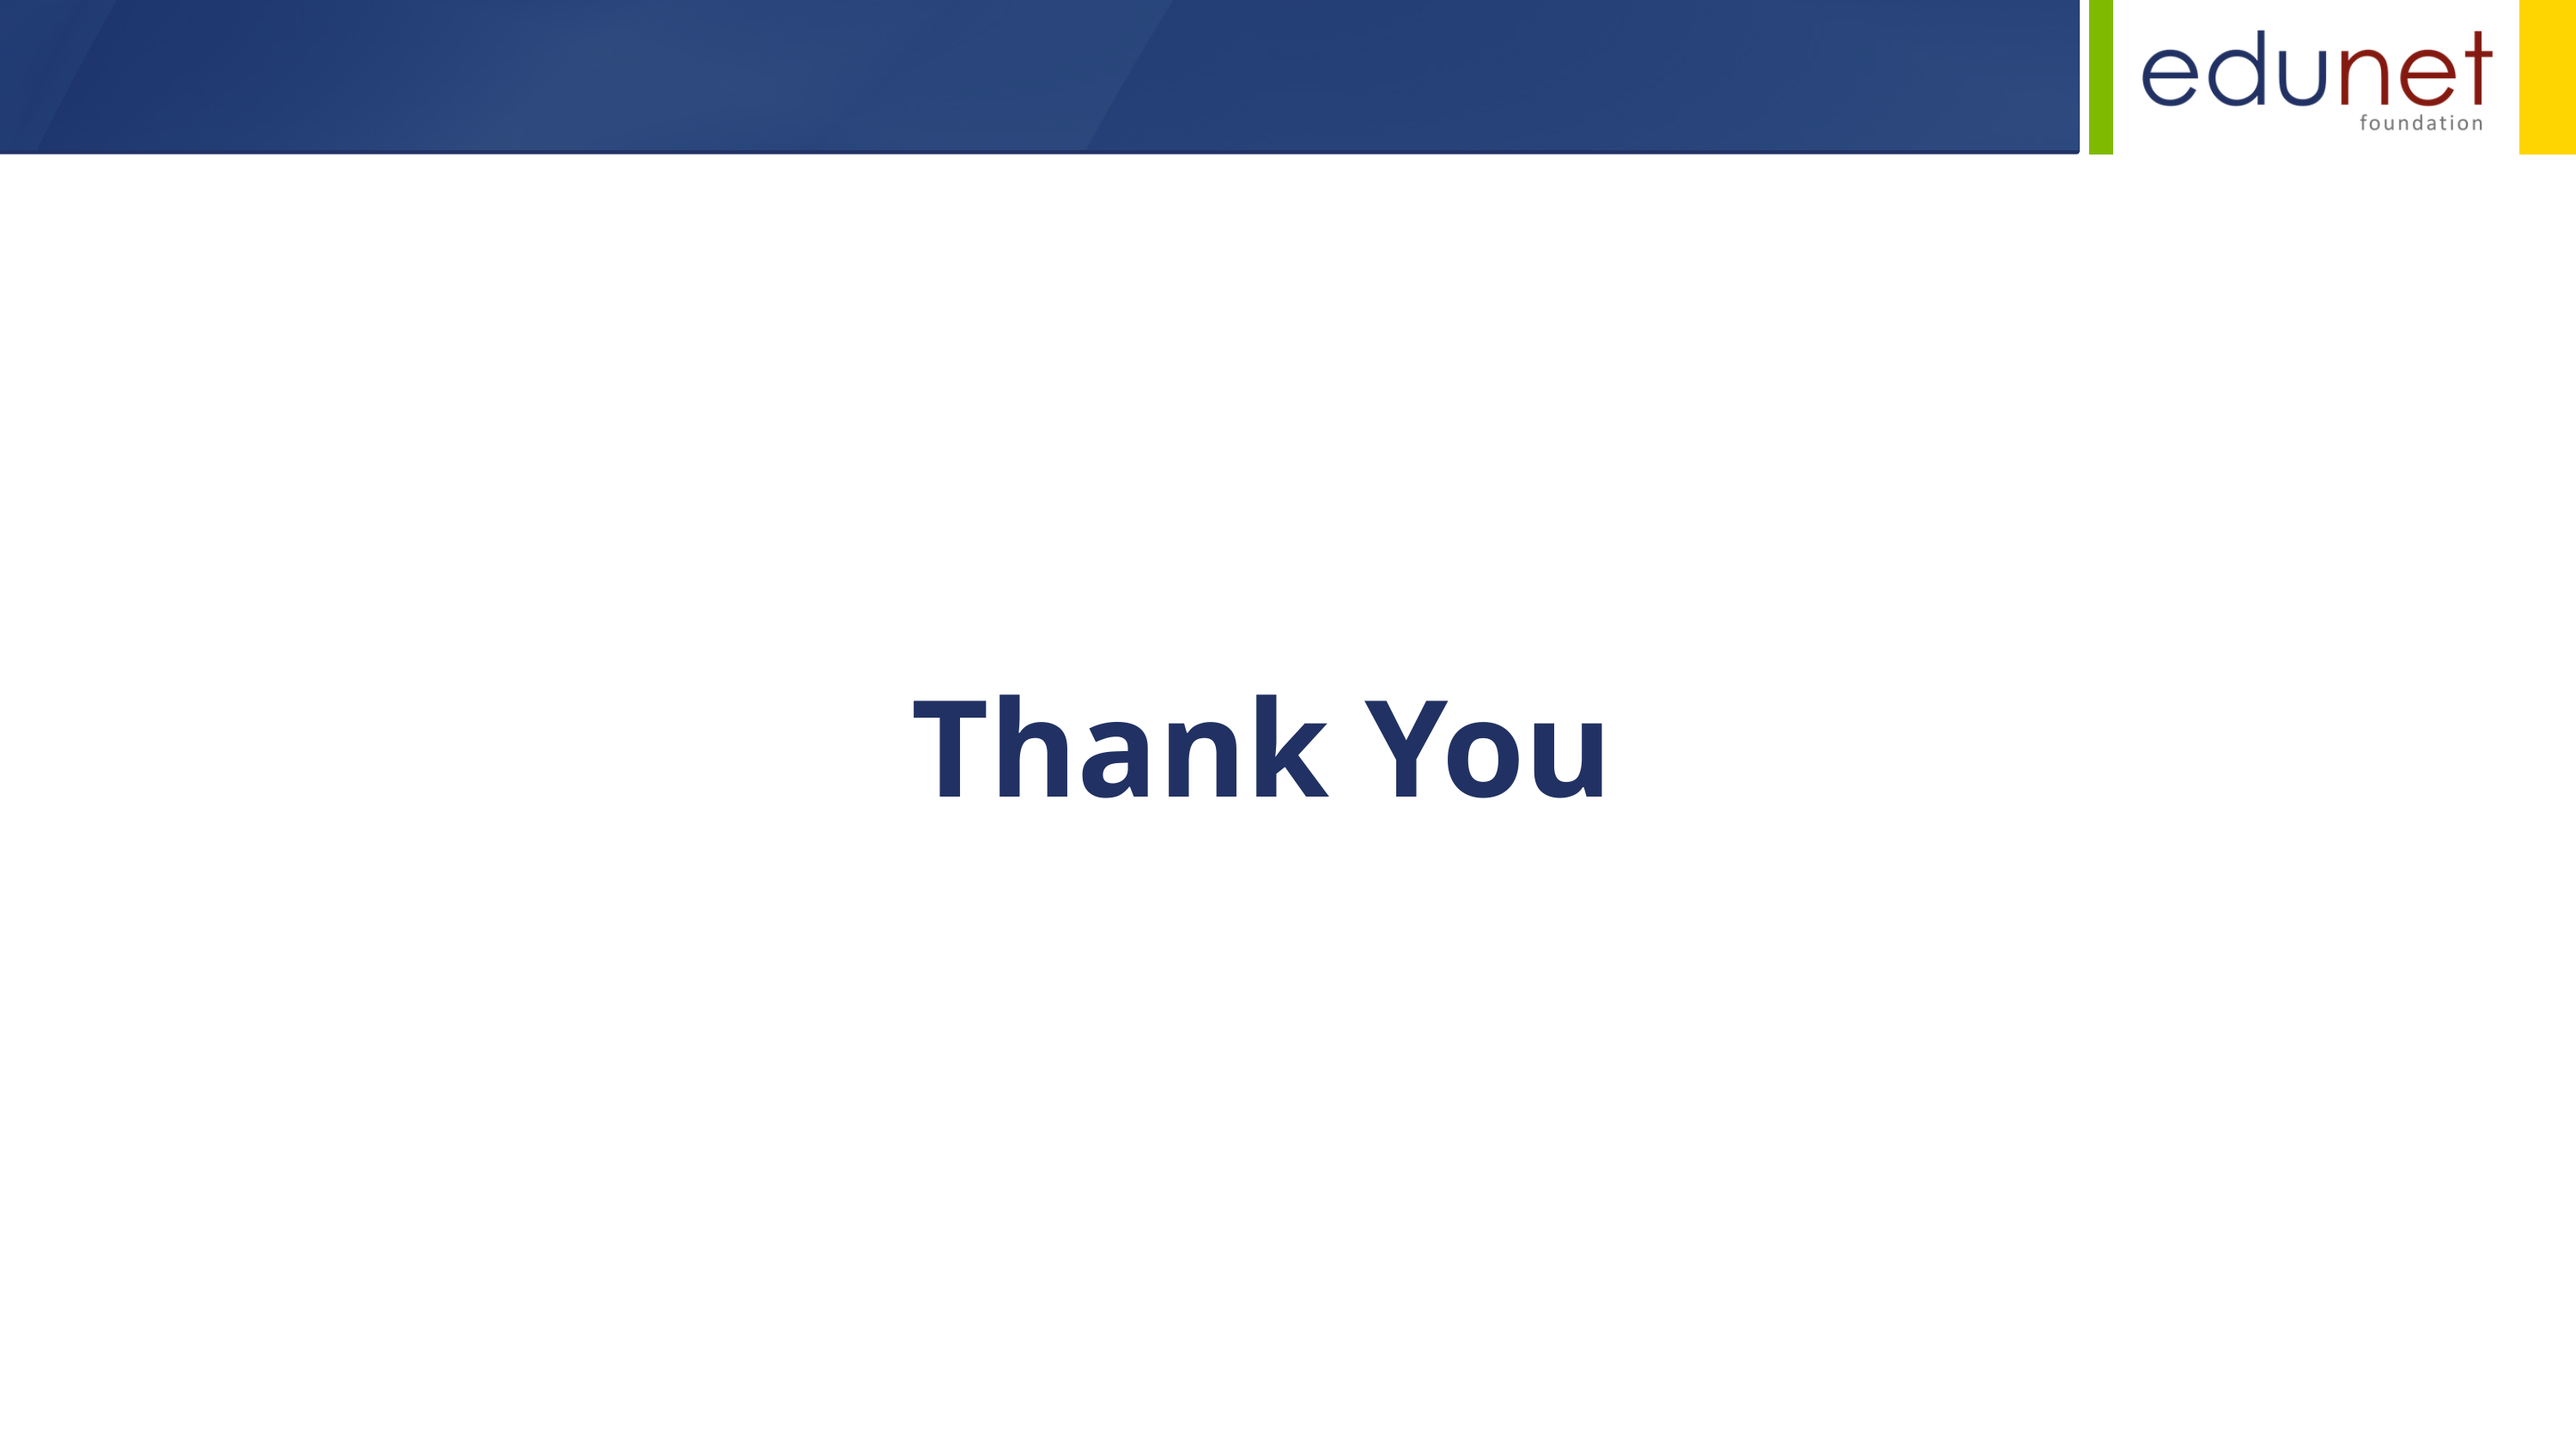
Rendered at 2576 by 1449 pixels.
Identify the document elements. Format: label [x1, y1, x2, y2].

text_box [2519, 0, 2576, 155]
text_box [2088, 0, 2114, 155]
text_box [0, 0, 2081, 155]
text_box [911, 678, 1665, 888]
text_box [2128, 16, 2509, 138]
